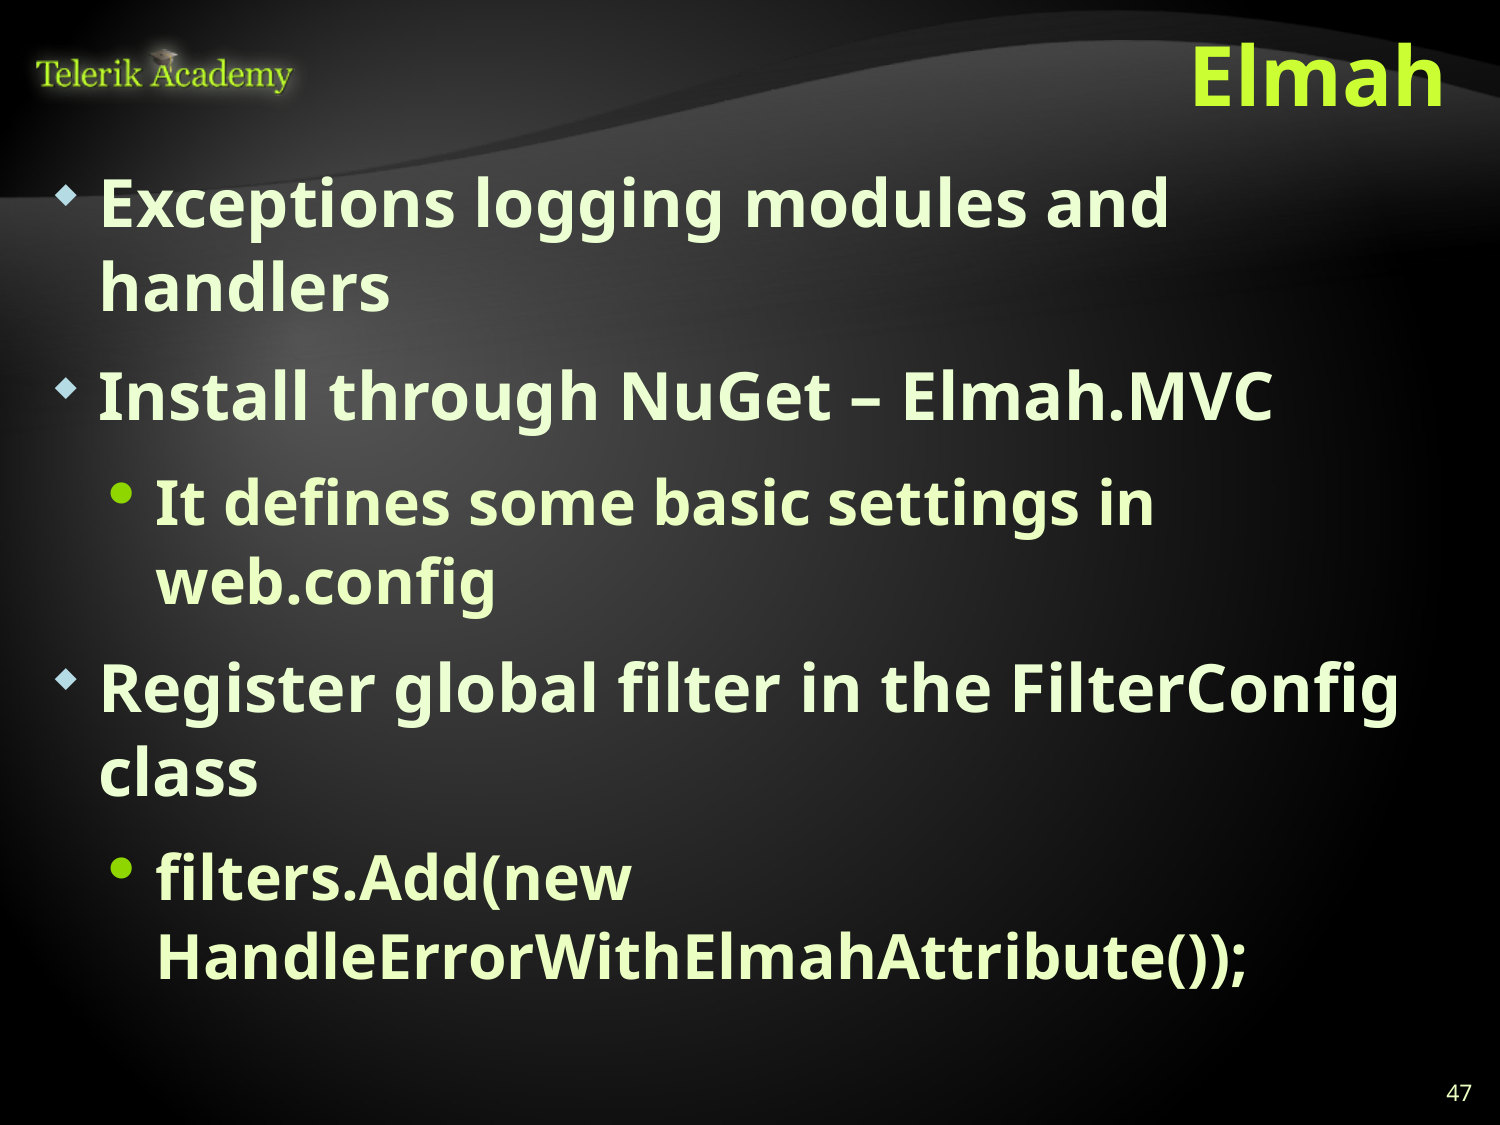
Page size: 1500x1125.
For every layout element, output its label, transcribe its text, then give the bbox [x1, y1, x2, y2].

title Elmah [300, 12, 1463, 149]
picture [0, 0, 1500, 1125]
slide_number 47 [1412, 1074, 1488, 1113]
list Exceptions logging modules and handlers Install through NuGet – Elmah.MVC It defines some basic settings in web.config Register global filter in the FilterConfig class filters.Add(new HandleErrorWithElmahAttribute()); [37, 149, 1463, 1100]
